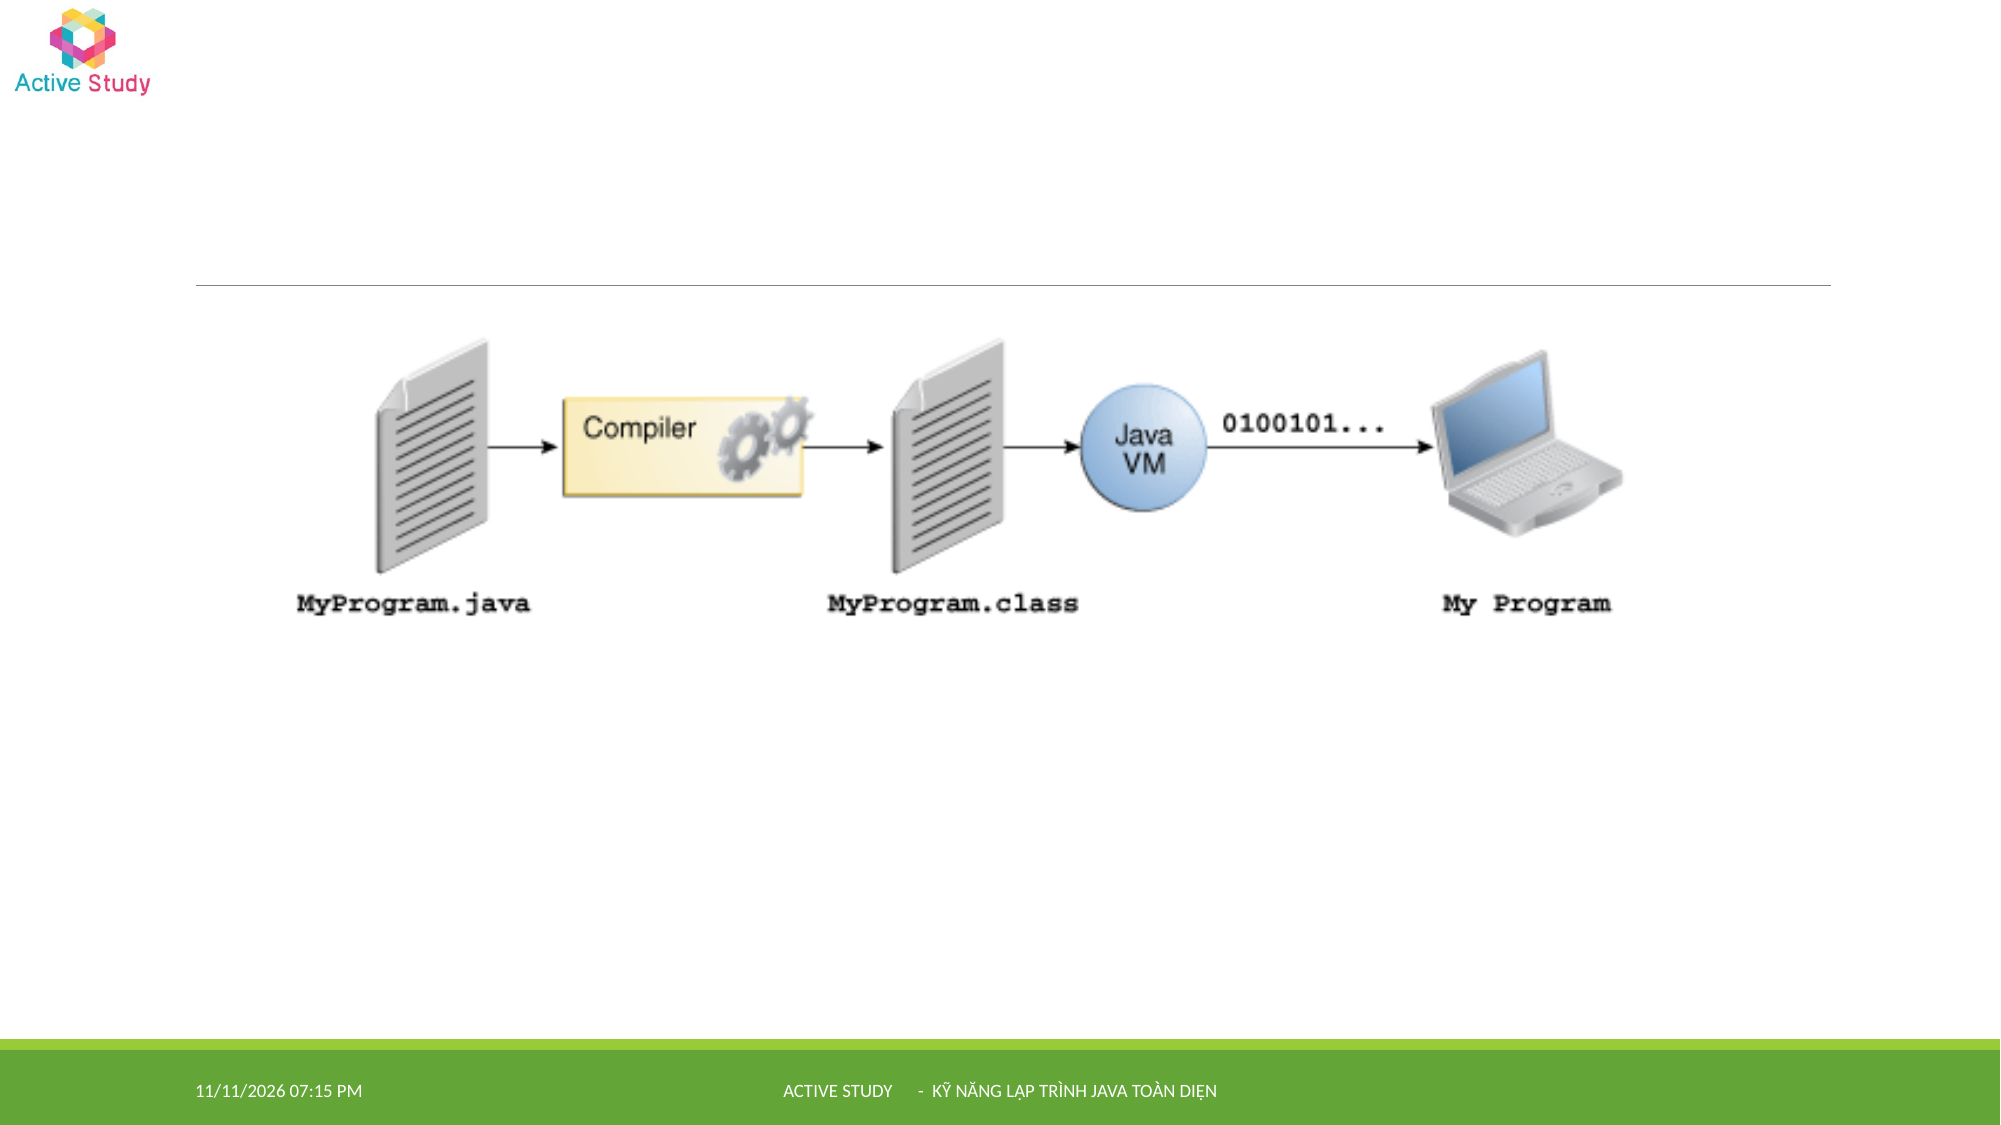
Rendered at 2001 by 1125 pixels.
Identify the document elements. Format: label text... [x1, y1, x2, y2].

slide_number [180, 1059, 586, 1120]
footer Active Study - Kỹ năng lập trình Java toàn diện [604, 1059, 1396, 1120]
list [276, 326, 1645, 649]
picture [0, 0, 165, 118]
